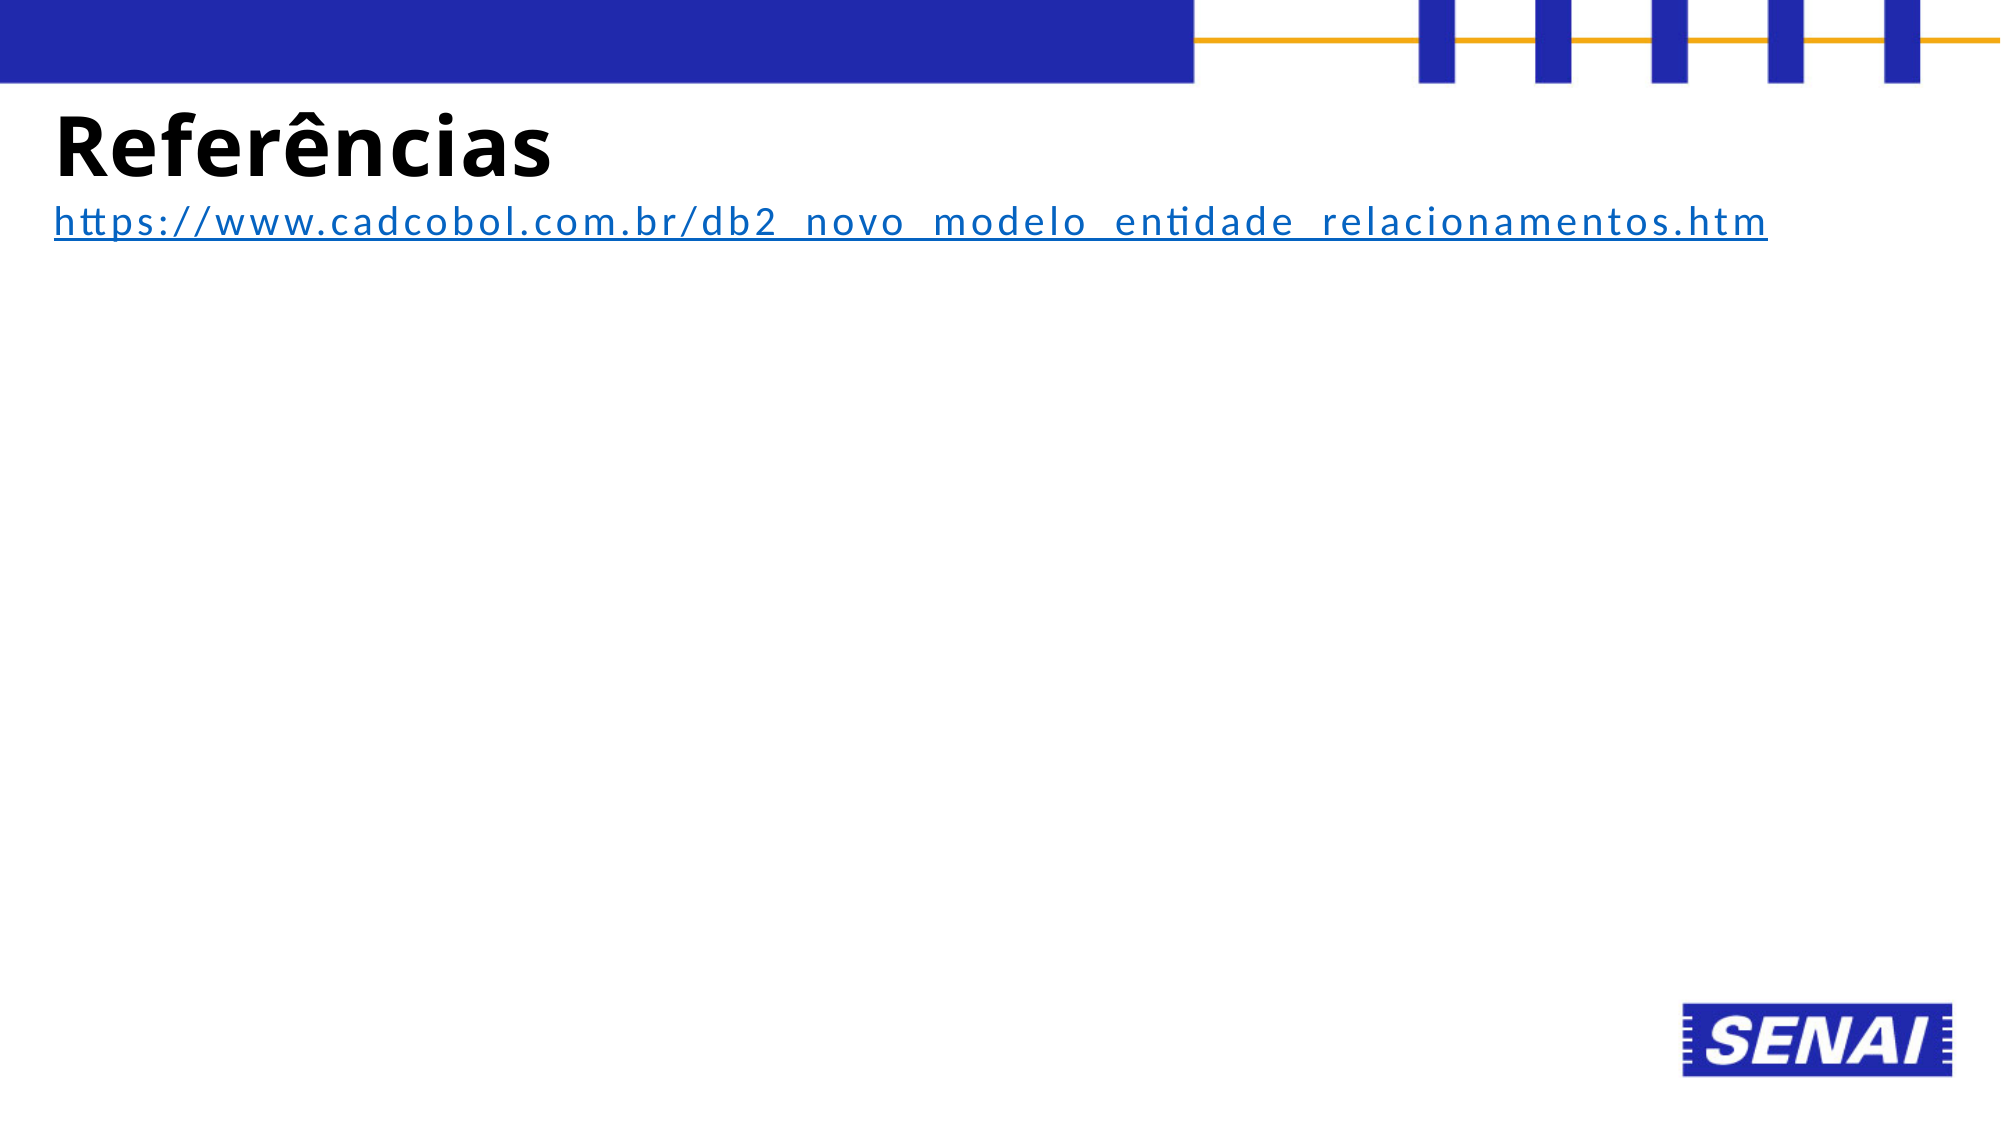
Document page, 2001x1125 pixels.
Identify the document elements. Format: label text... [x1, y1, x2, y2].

text_box https://www.cadcobol.com.br/db2_novo_modelo_entidade_relacionamentos.htm [53, 193, 1947, 444]
picture [0, 0, 2001, 1125]
text_box Referências [53, 92, 2000, 193]
